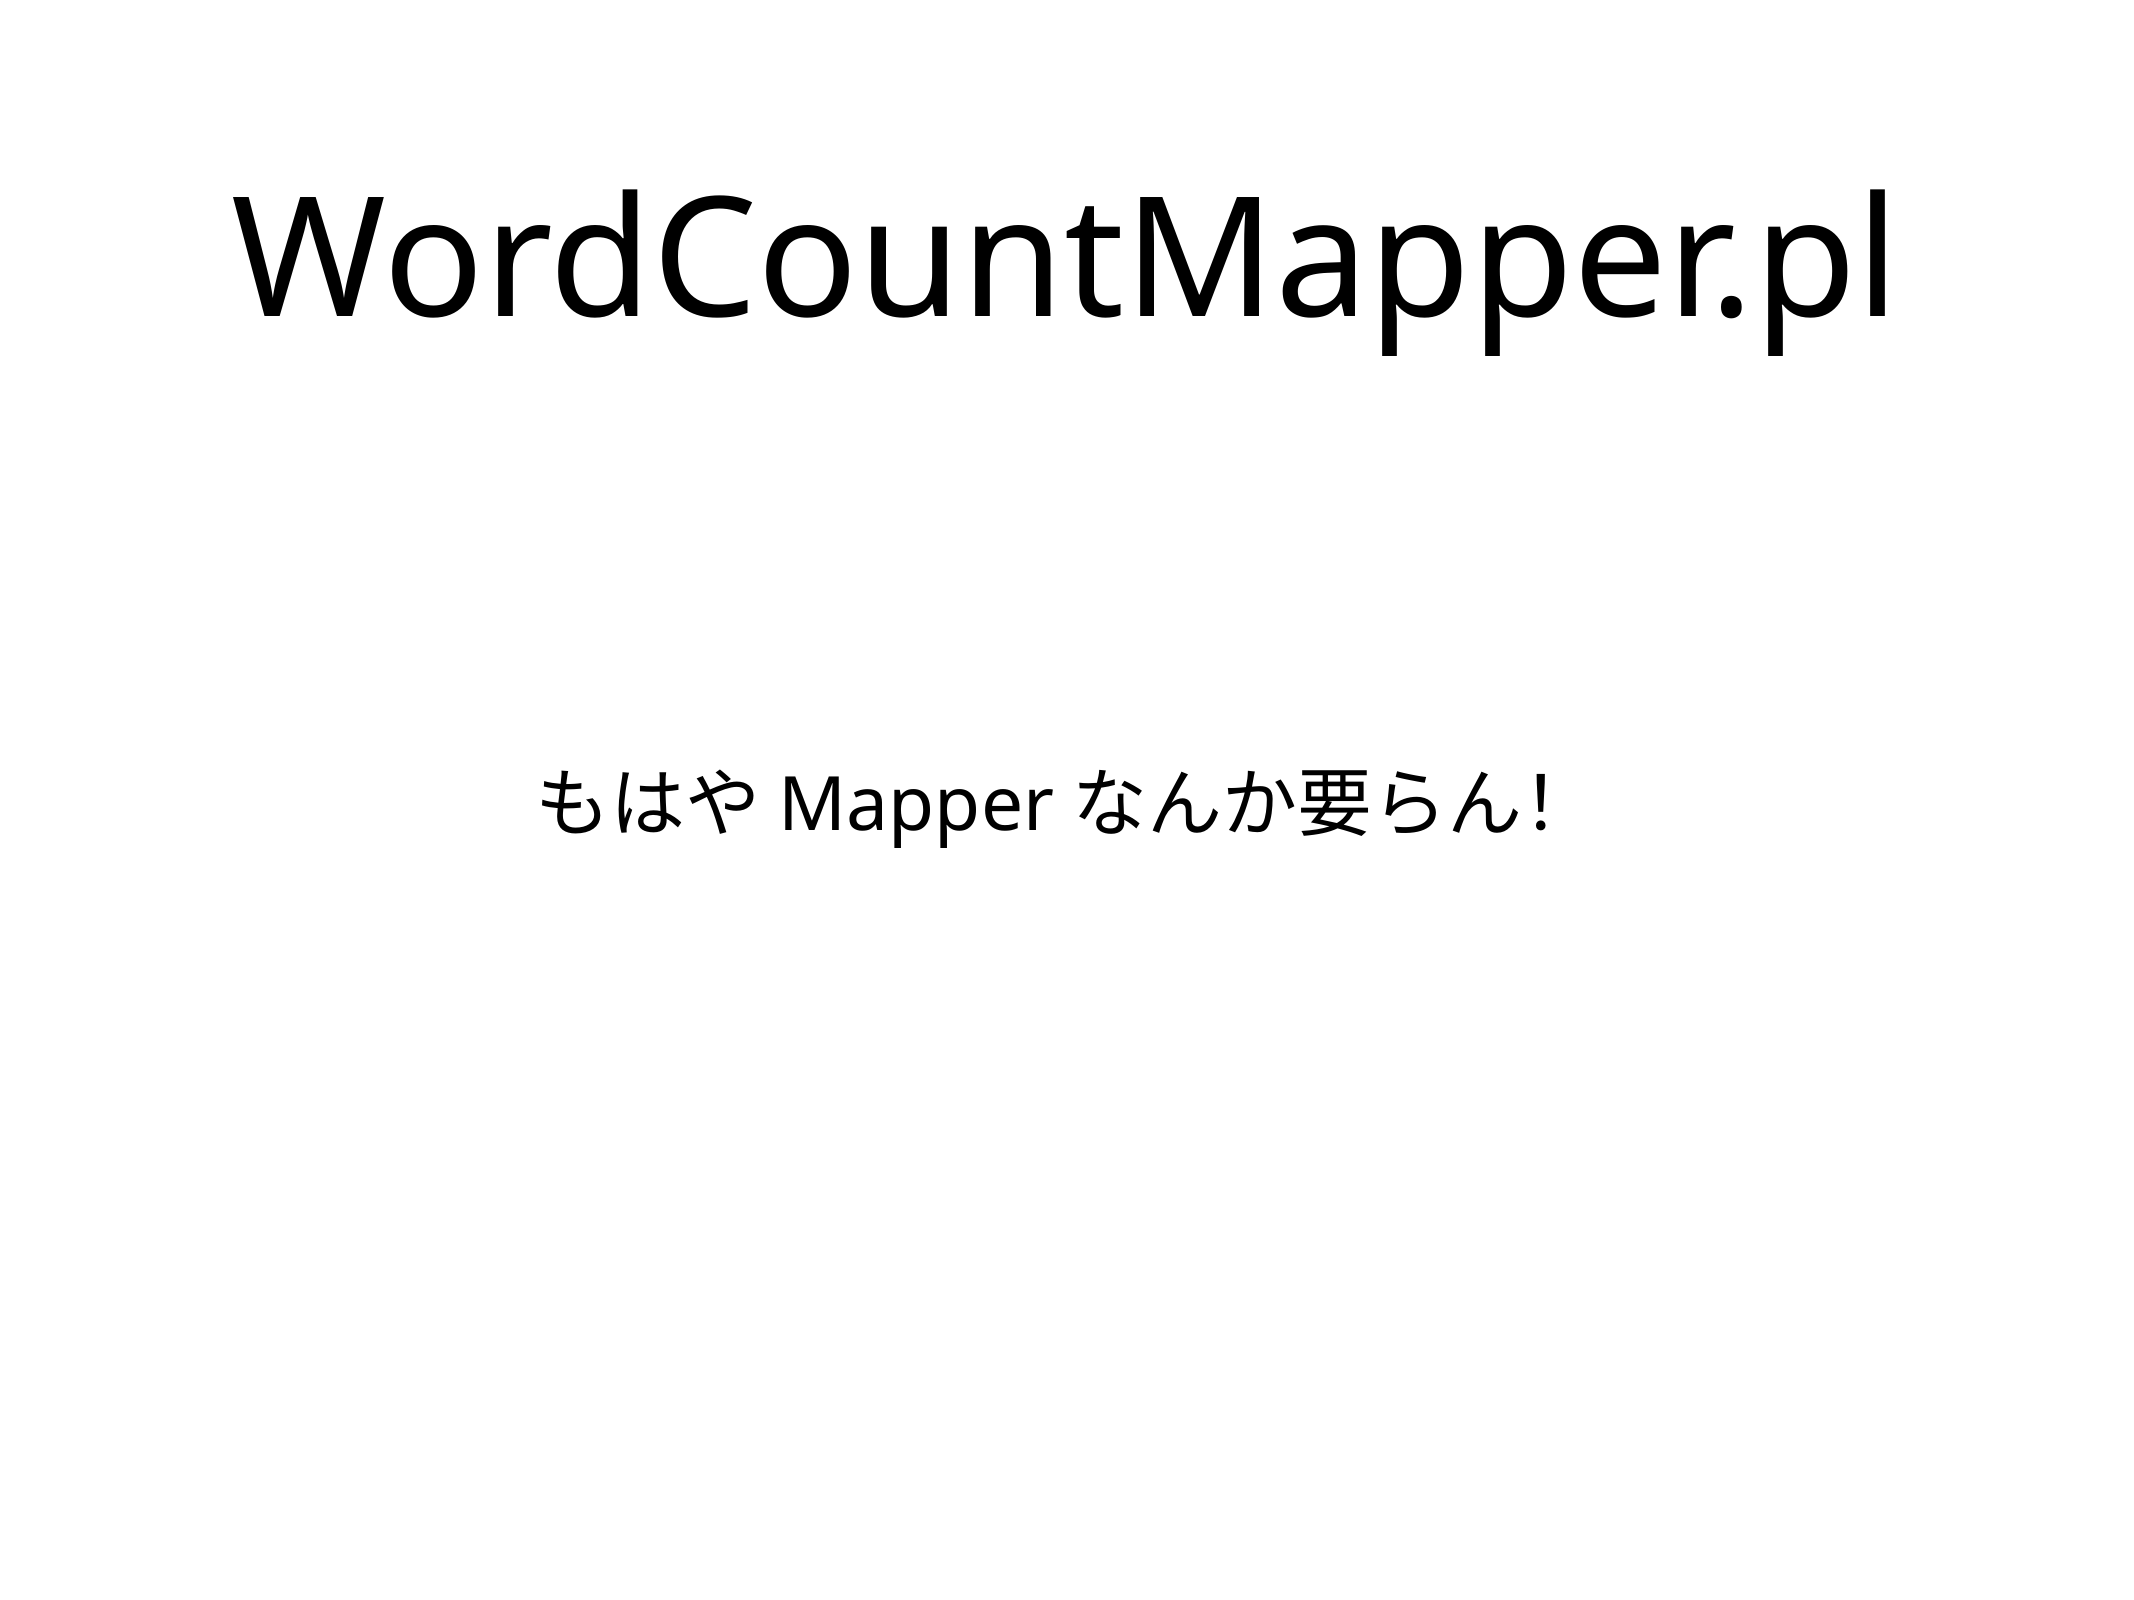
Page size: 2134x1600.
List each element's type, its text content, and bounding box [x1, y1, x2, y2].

text_box もはやMapperなんか要らん！ [527, 746, 1606, 854]
title WordCountMapper.pl [155, 72, 1978, 428]
